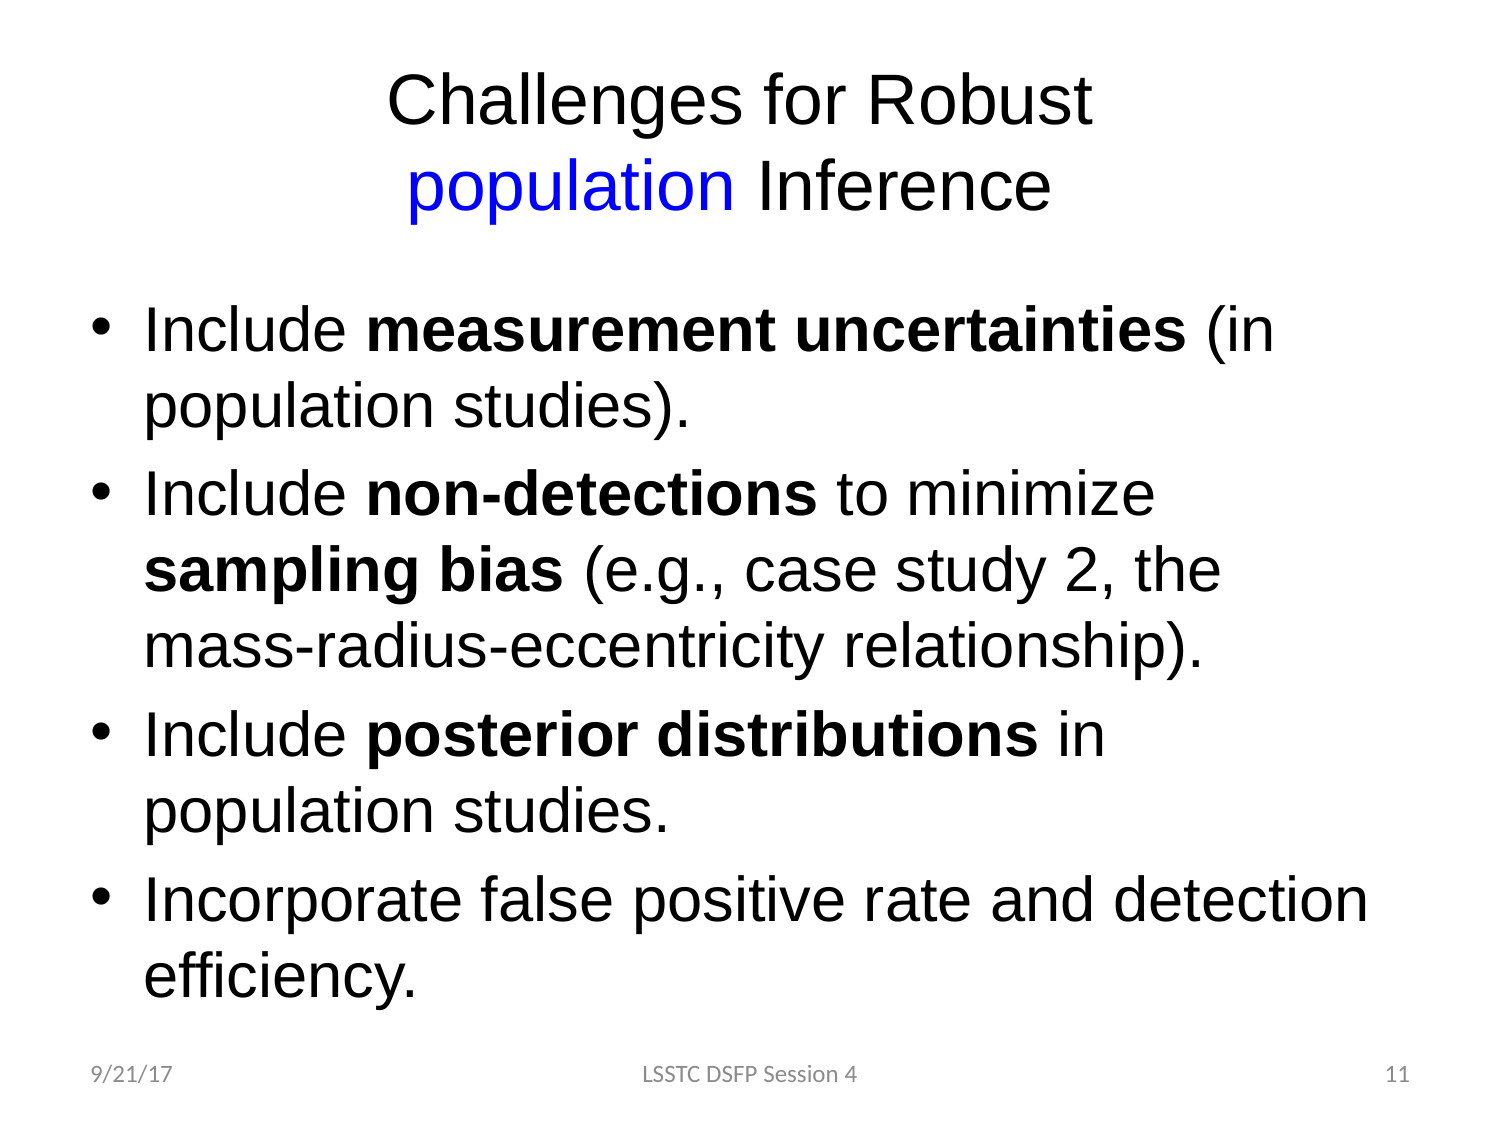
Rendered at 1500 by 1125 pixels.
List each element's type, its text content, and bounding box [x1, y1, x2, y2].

list Include measurement uncertainties (in population studies). Include non-detections to minimize sampling bias (e.g., case study 2, the mass-radius-eccentricity relationship). Include posterior distributions in population studies. Incorporate false positive rate and detection efficiency. [75, 280, 1425, 1023]
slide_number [75, 1042, 425, 1103]
slide_number 11 [1074, 1042, 1425, 1103]
footer LSSTC DSFP Session 4 [512, 1042, 988, 1103]
title Challenges for Robust population Inference [75, 45, 1425, 233]
